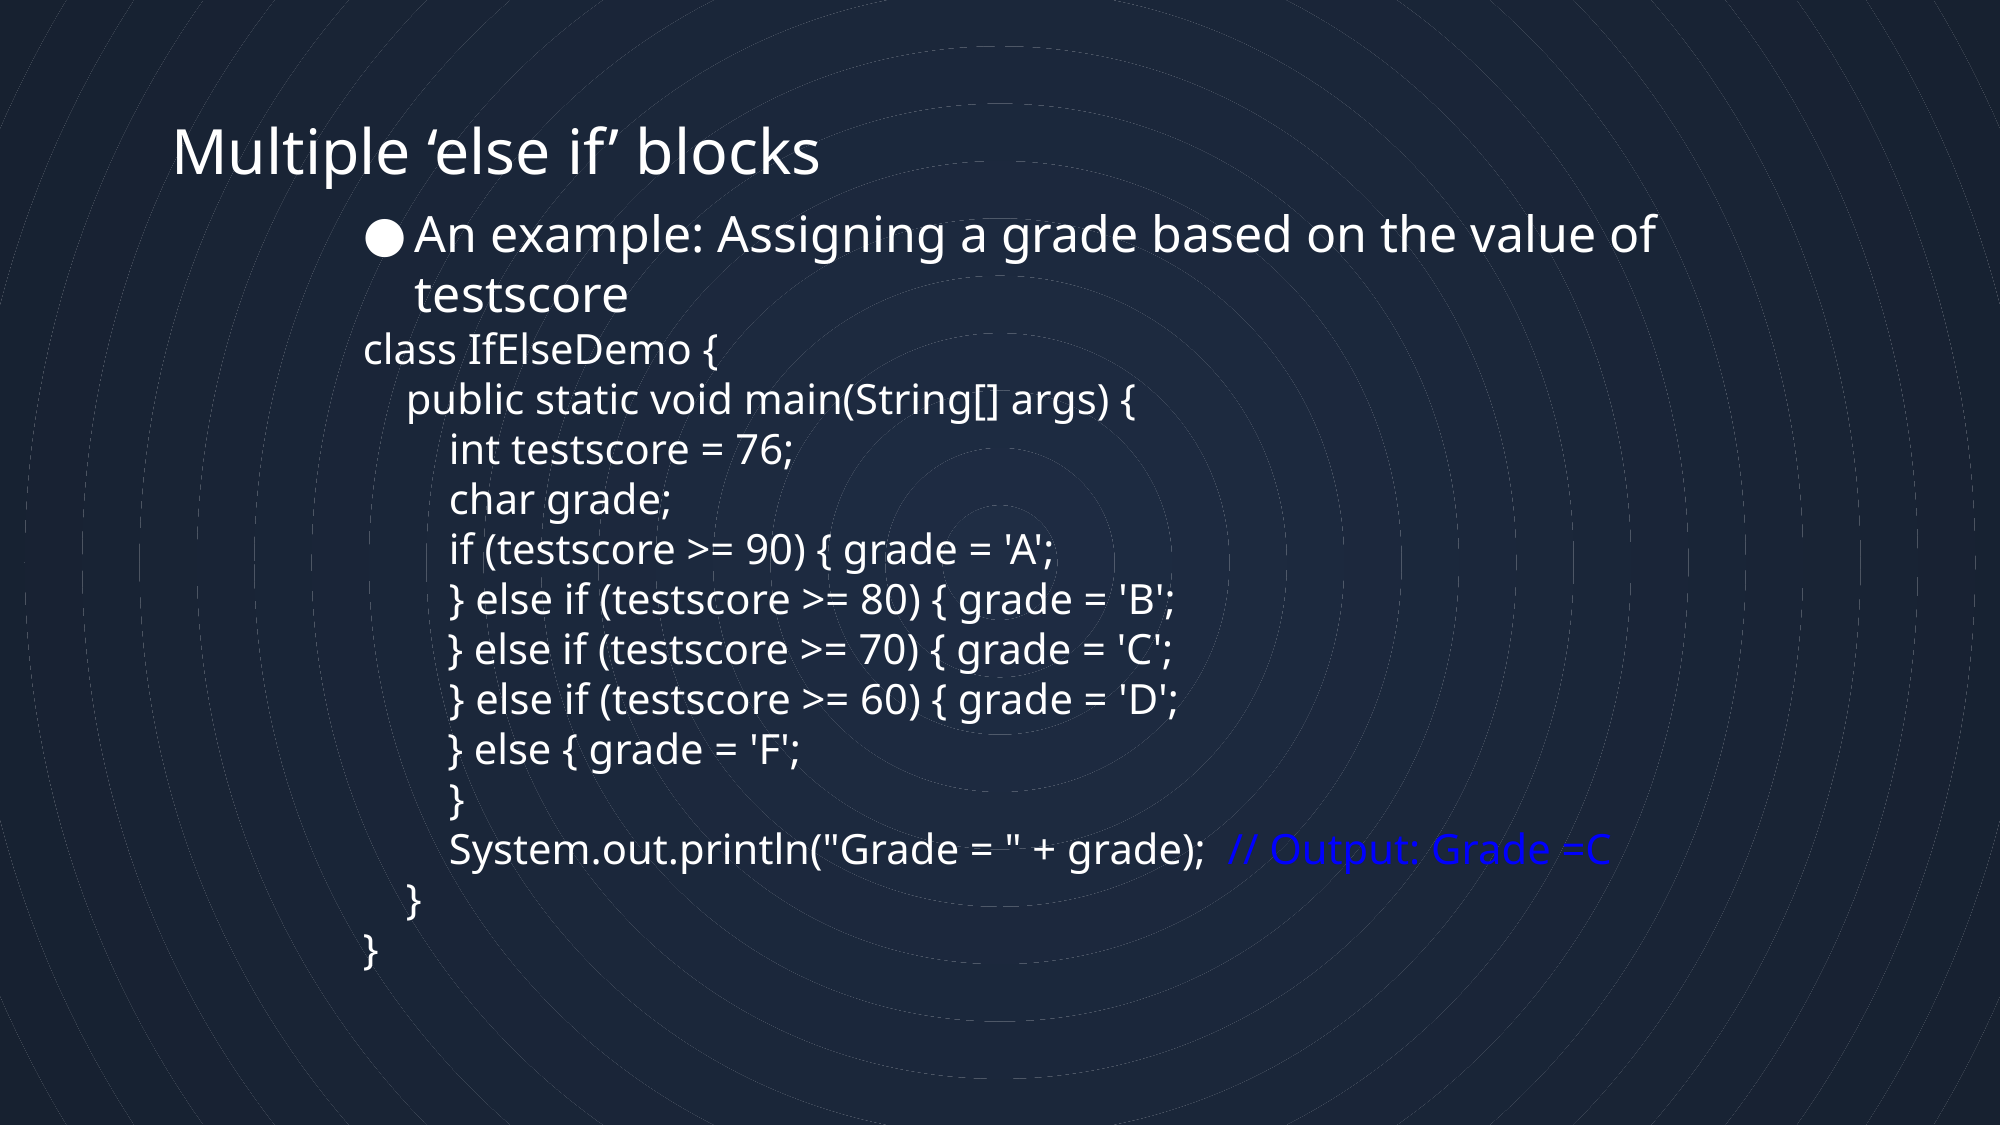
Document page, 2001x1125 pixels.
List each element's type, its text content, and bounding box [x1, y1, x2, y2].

list An example: Assigning a grade based on the value of testscore class IfElseDemo { public static void main(String[] args) { int testscore = 76; char grade; if (testscore >= 90) { grade = 'A'; } else if (testscore >= 80) { grade = 'B'; } else if (testscore >= 70) { grade = 'C'; } else if (testscore >= 60) { grade = 'D'; } else { grade = 'F'; } System.out.println("Grade = " + grade); // Output: Grade =C } } [324, 187, 1675, 1088]
title Multiple ‘else if’ blocks [156, 97, 1844, 223]
